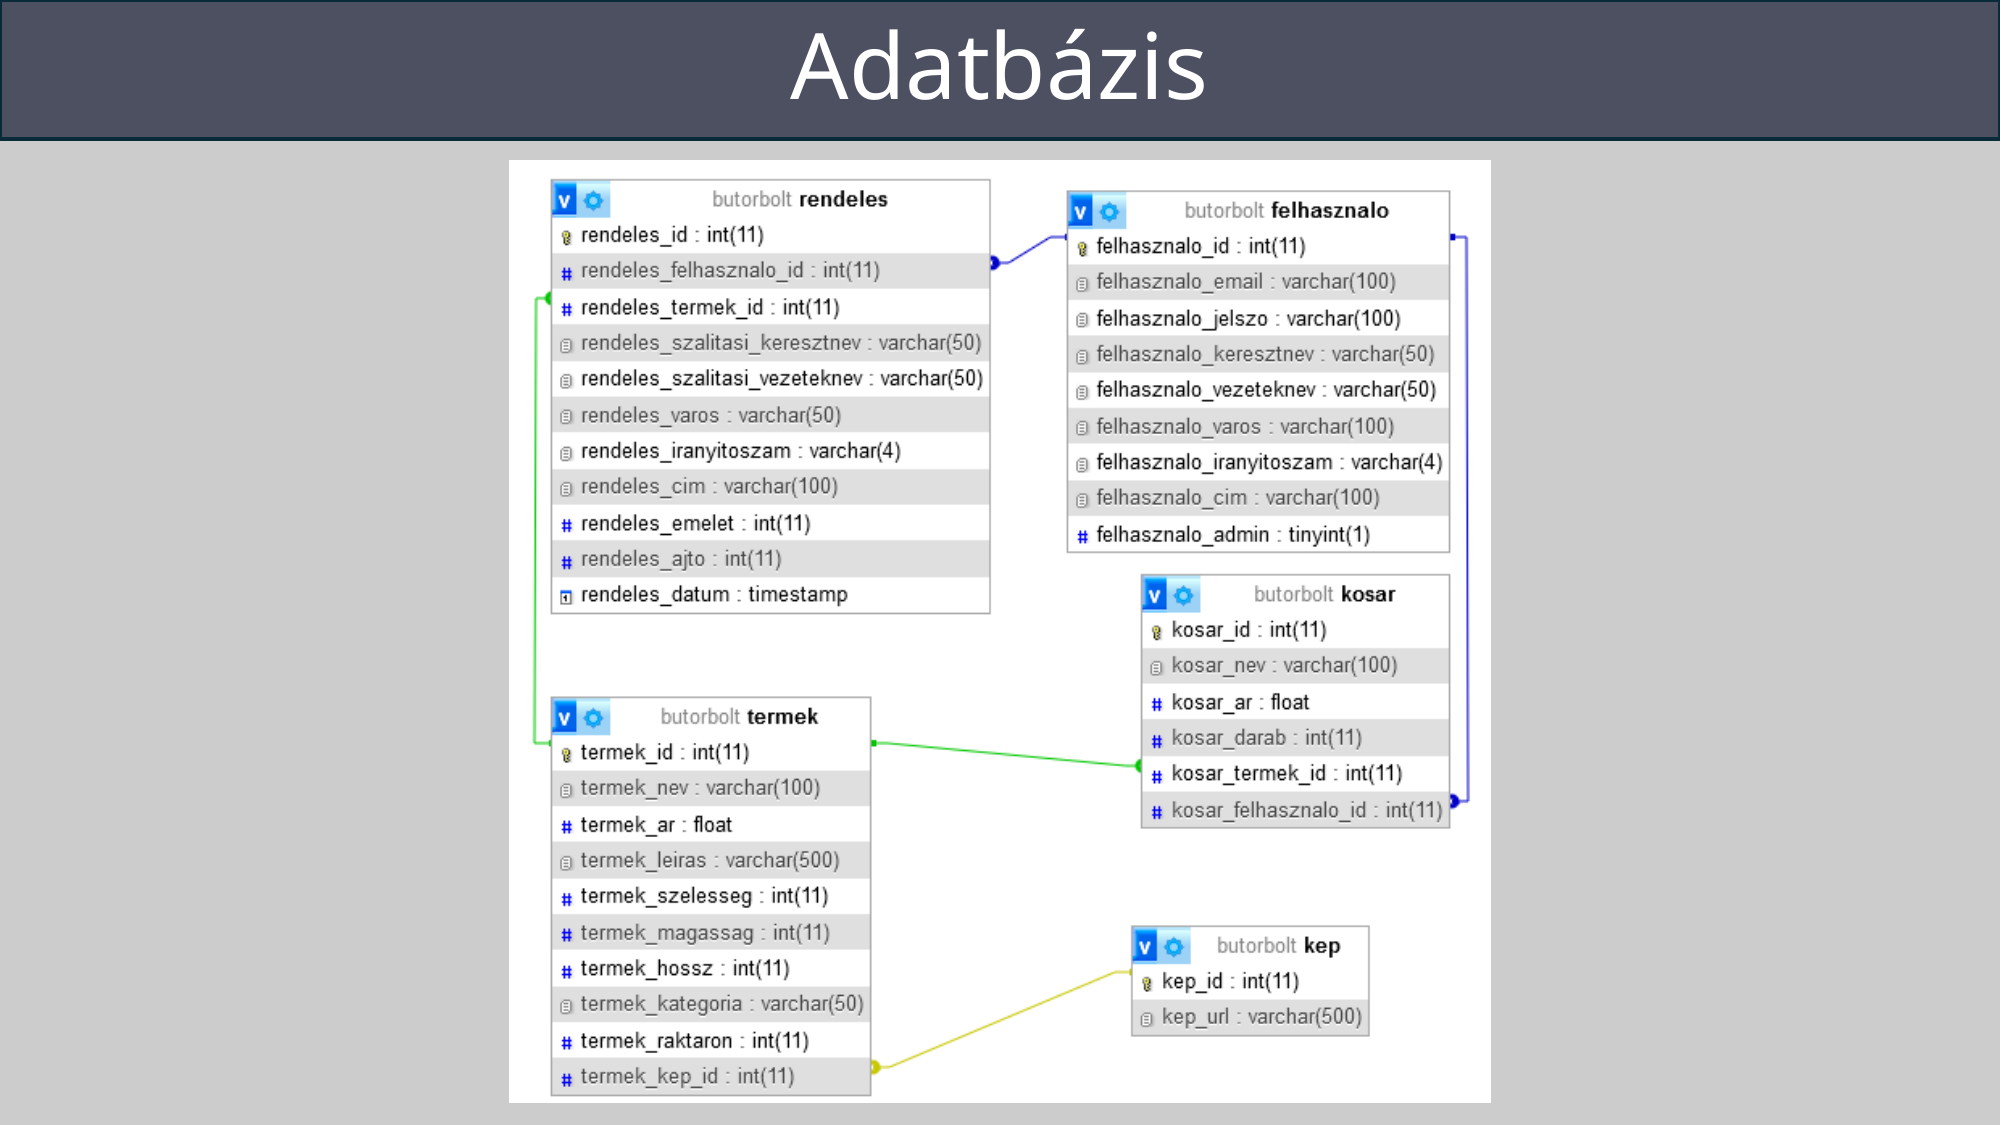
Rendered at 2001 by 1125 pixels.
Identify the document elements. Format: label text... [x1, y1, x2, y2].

picture [509, 160, 1491, 1104]
text_box [0, 0, 2000, 141]
title Adatbázis [137, 0, 1863, 140]
